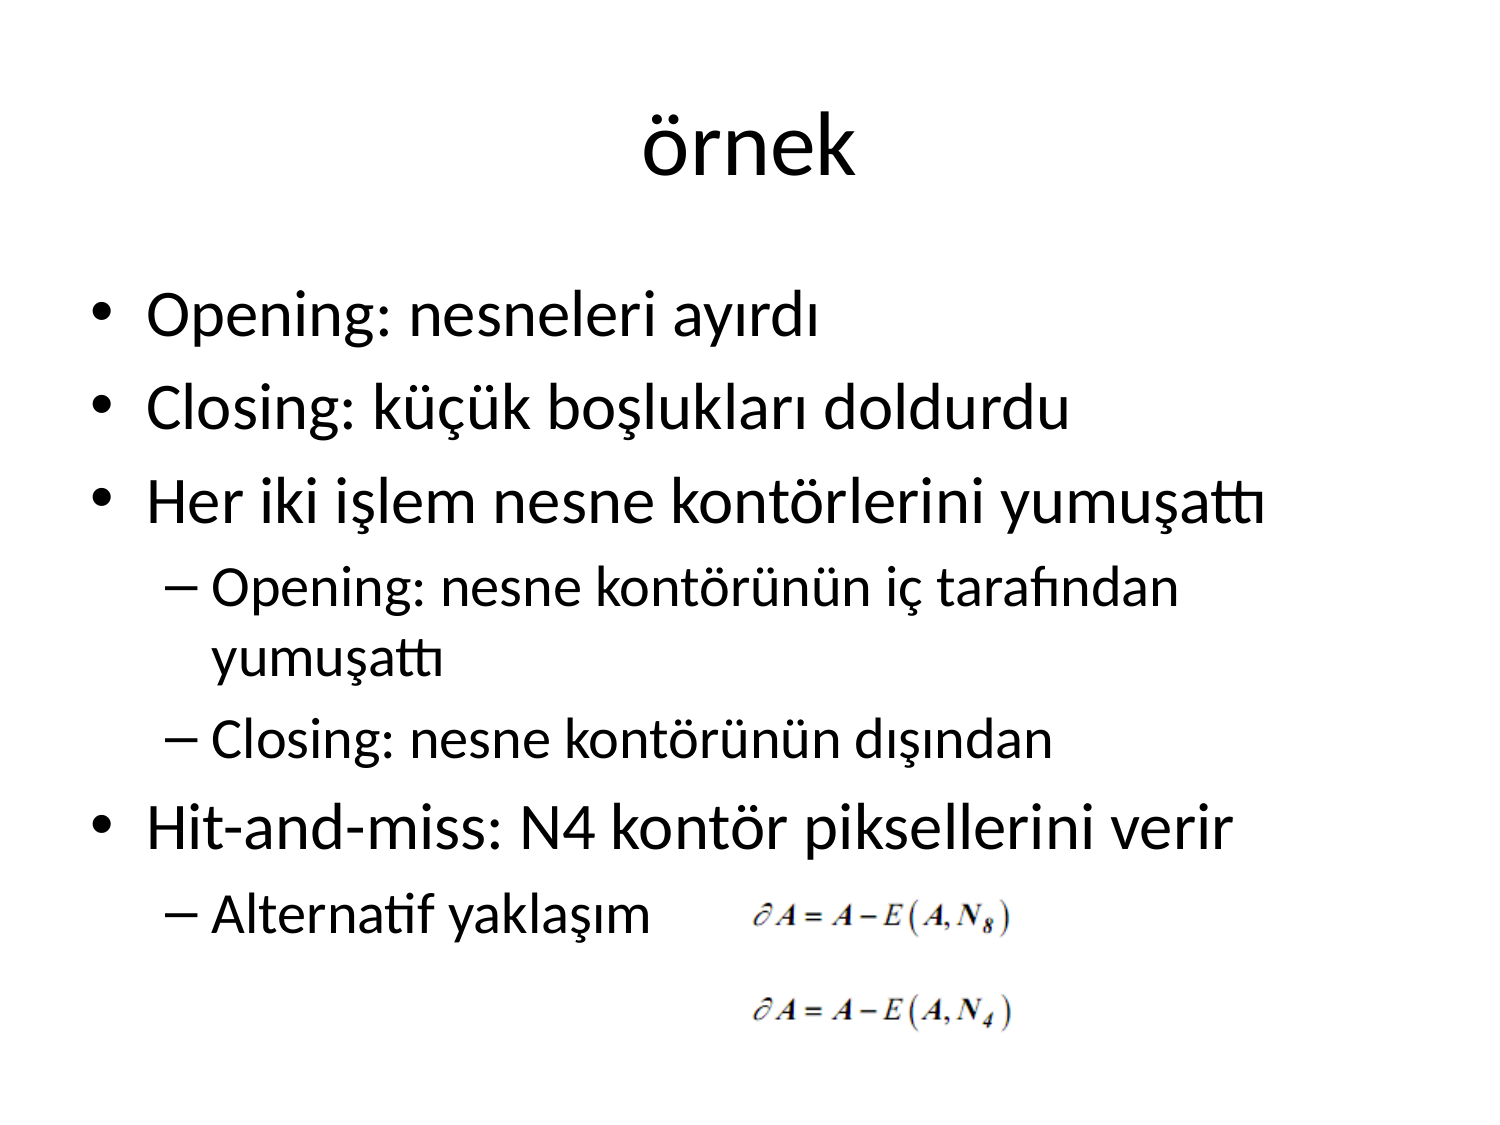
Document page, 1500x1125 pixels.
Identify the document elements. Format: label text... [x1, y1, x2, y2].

title örnek [75, 45, 1425, 233]
list Opening: nesneleri ayırdı Closing: küçük boşlukları doldurdu Her iki işlem nesne kontörlerini yumuşattı Opening: nesne kontörünün iç tarafından yumuşattı Closing: nesne kontörünün dışından Hit-and-miss: N4 kontör piksellerini verir Alternatif yaklaşım [75, 262, 1425, 1005]
picture [714, 878, 1072, 1045]
